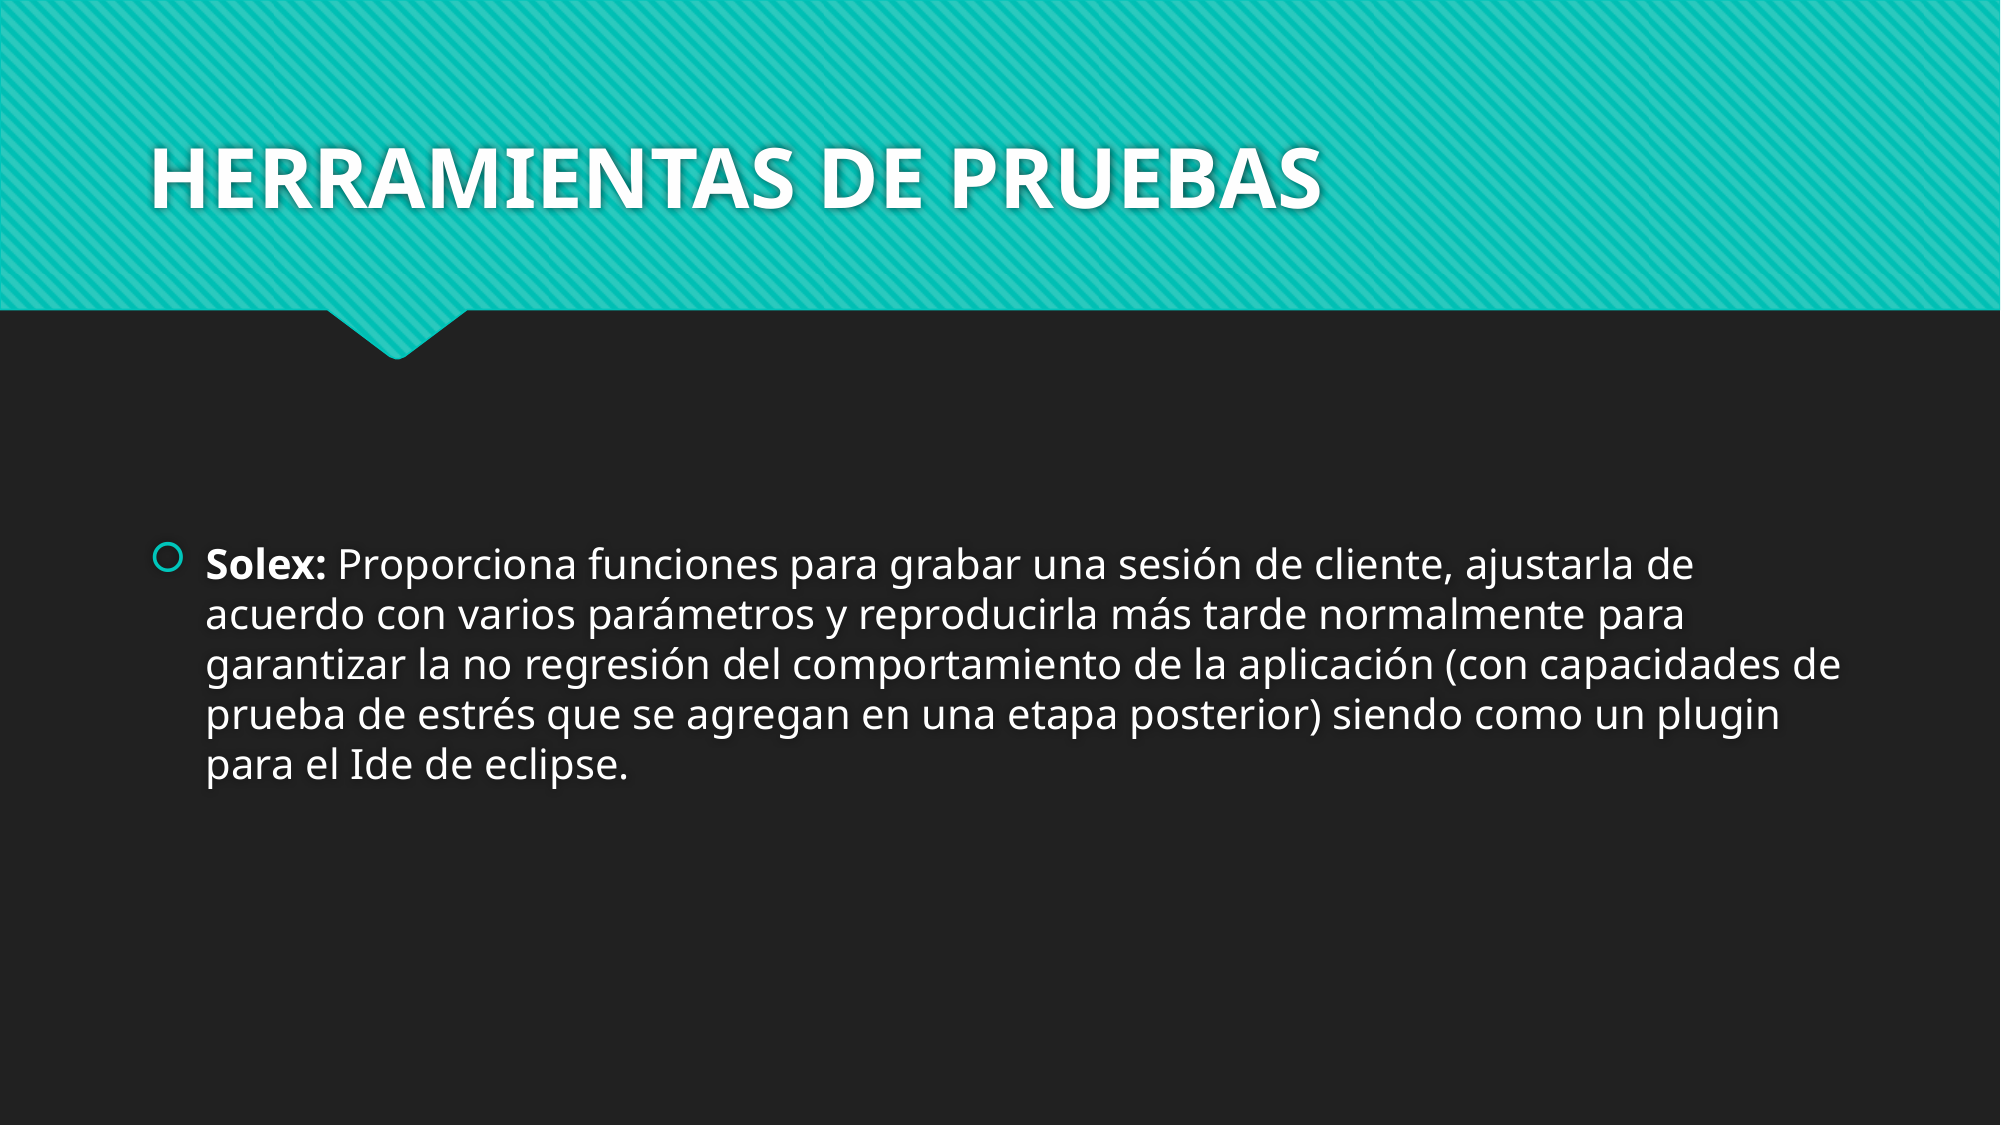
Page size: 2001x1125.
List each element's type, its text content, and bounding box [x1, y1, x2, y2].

title HERRAMIENTAS DE PRUEBAS [132, 73, 1868, 233]
list Solex: Proporciona funciones para grabar una sesión de cliente, ajustarla de acuerdo con varios parámetros y reproducirla más tarde normalmente para garantizar la no regresión del comportamiento de la aplicación (con capacidades de prueba de estrés que se agregan en una etapa posterior) siendo como un plugin para el Ide de eclipse. [134, 364, 1866, 962]
